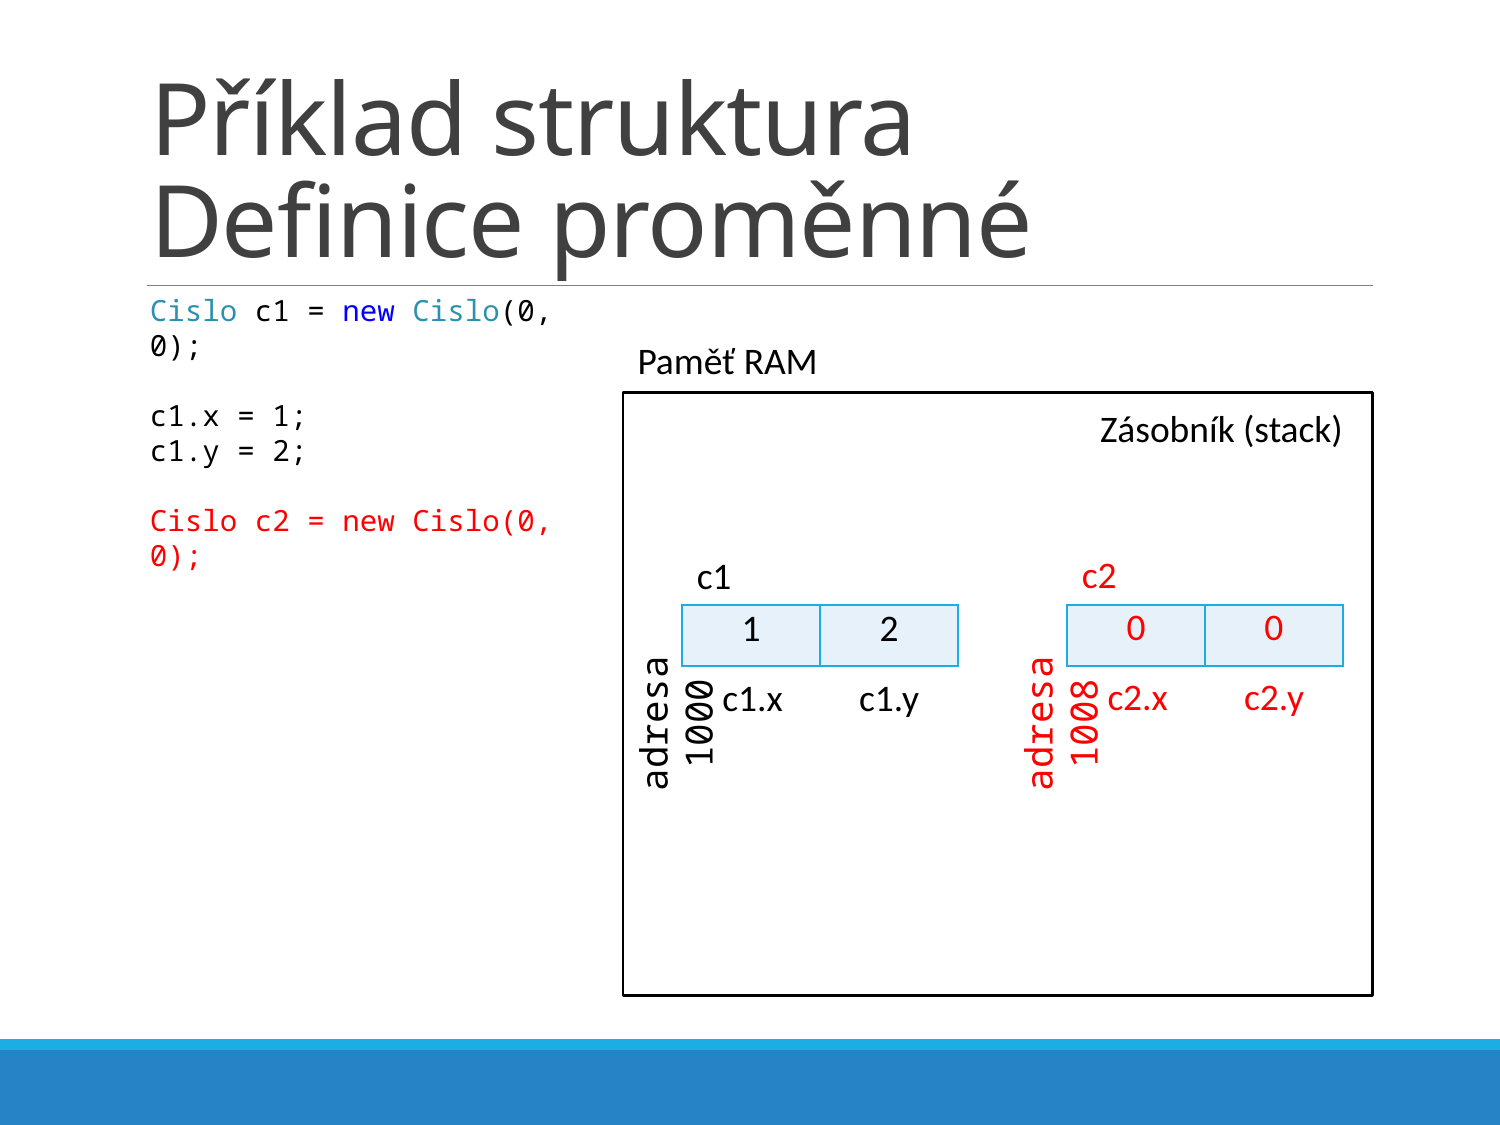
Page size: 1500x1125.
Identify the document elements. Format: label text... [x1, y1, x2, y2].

text_box c2 [1067, 543, 1343, 604]
text_box c1 [682, 544, 958, 605]
table_header 0 [1113, 606, 1204, 665]
table_header 0 [1206, 606, 1342, 665]
table_header 1 [728, 606, 819, 665]
text_box Cislo c1 = new Cislo(0, 0); c1.x = 1; c1.y = 2; Cislo c2 = new Cislo(0, 0); [134, 284, 603, 580]
text_box adresa 1008 [1007, 588, 1113, 859]
table_header 2 [821, 606, 957, 665]
text_box adresa 1000 [622, 588, 728, 860]
text_box [622, 391, 1374, 997]
text_box c1.x c1.y [728, 666, 958, 726]
text_box Paměť RAM [622, 329, 902, 390]
title Příklad struktura Definice proměnné [135, 47, 1373, 285]
text_box c2.x c2.y [1113, 665, 1343, 726]
text_box Zásobník (stack) [1085, 397, 1401, 457]
